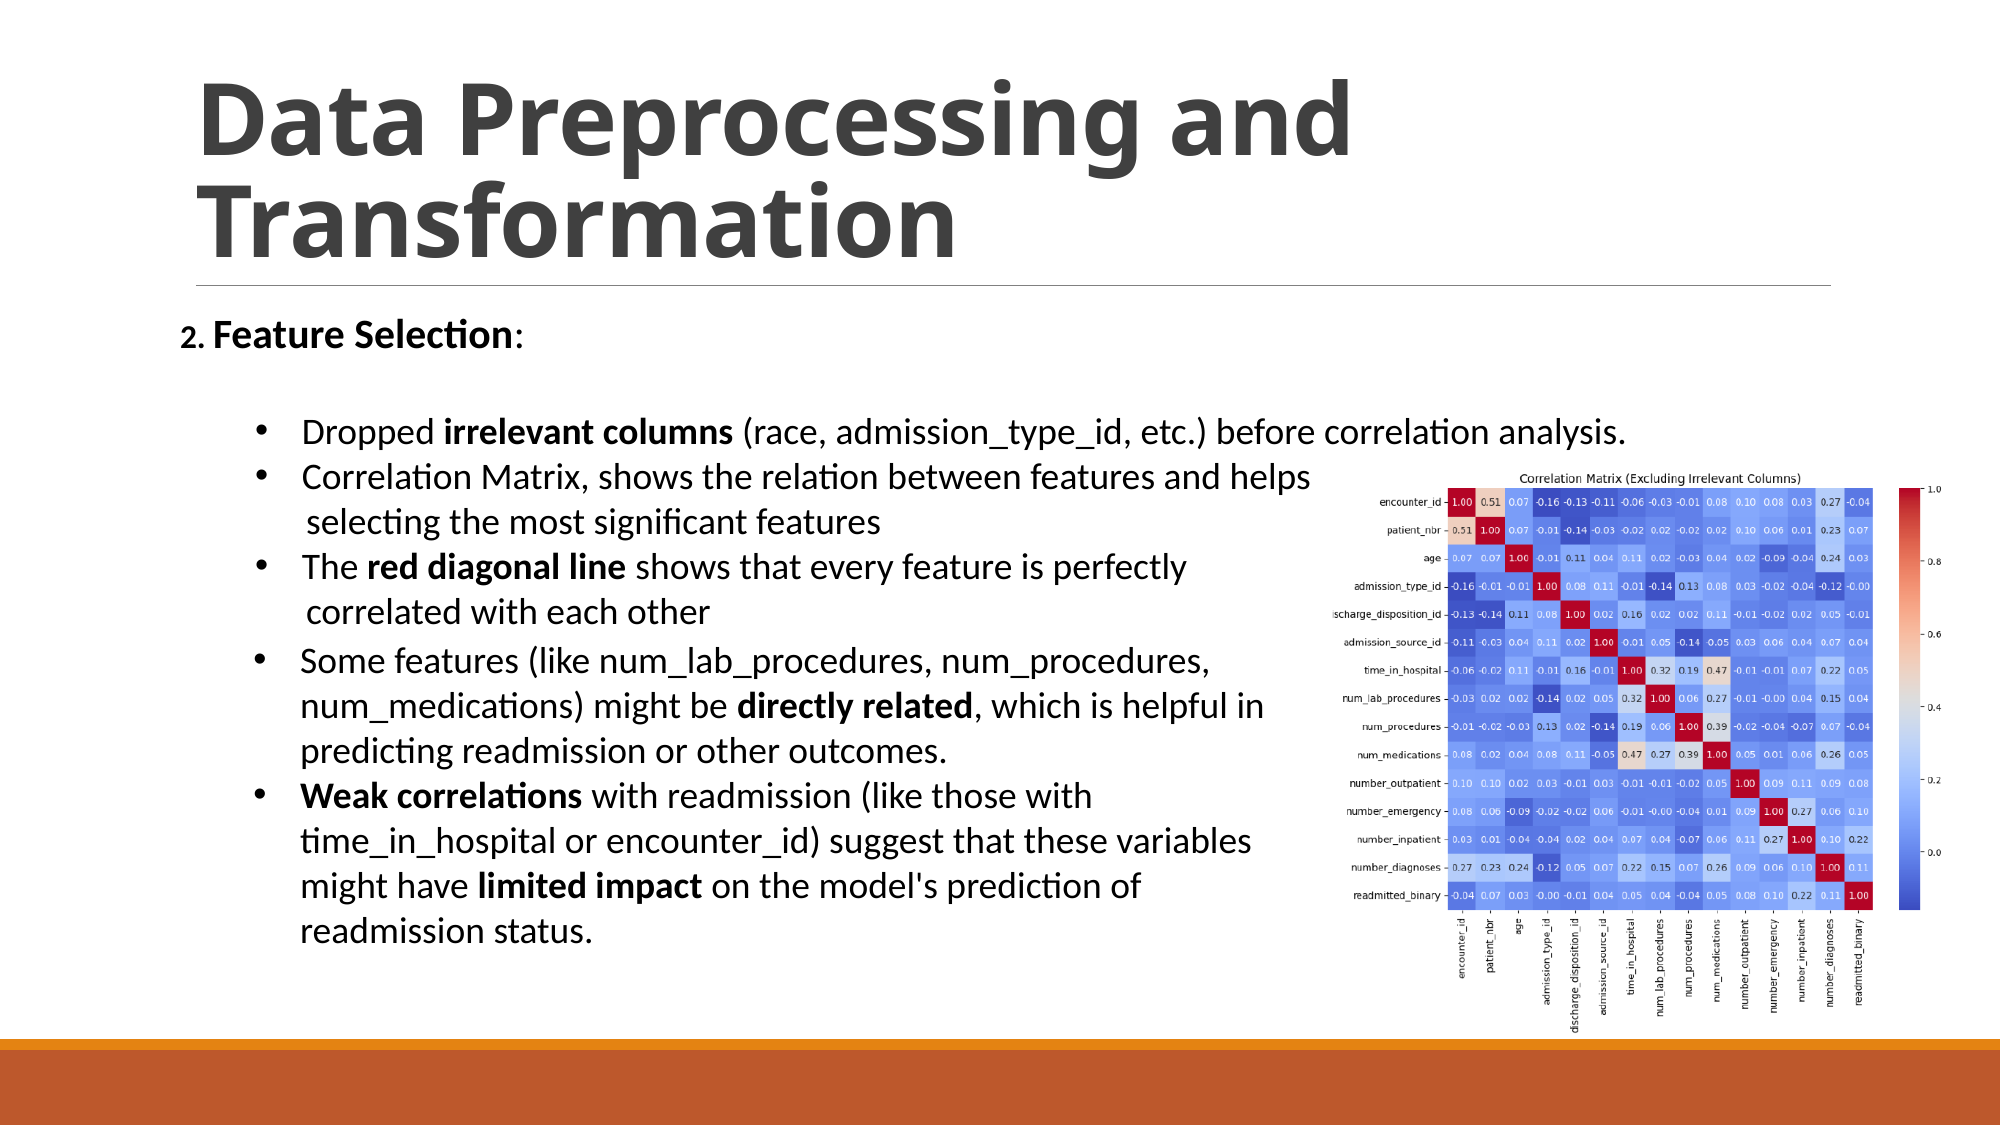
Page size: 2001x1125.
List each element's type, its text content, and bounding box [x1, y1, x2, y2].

text_box Some features (like num_lab_procedures, num_procedures, num_medications) might be directly related, which is helpful in predicting readmission or other outcomes. Weak correlations with readmission (like those with time_in_hospital or encounter_id) suggest that these variables might have limited impact on the model's prediction of readmission status. [238, 628, 1322, 958]
title Data Preprocessing and Transformation [180, 47, 1830, 285]
list Feature Selection: Dropped irrelevant columns (race, admission_type_id, etc.) before correlation analysis. Correlation Matrix, shows the relation between features and helps us selecting the most significant features The red diagonal line shows that every feature is perfectly correlated with each other [180, 299, 1830, 960]
picture [1332, 465, 1946, 1038]
